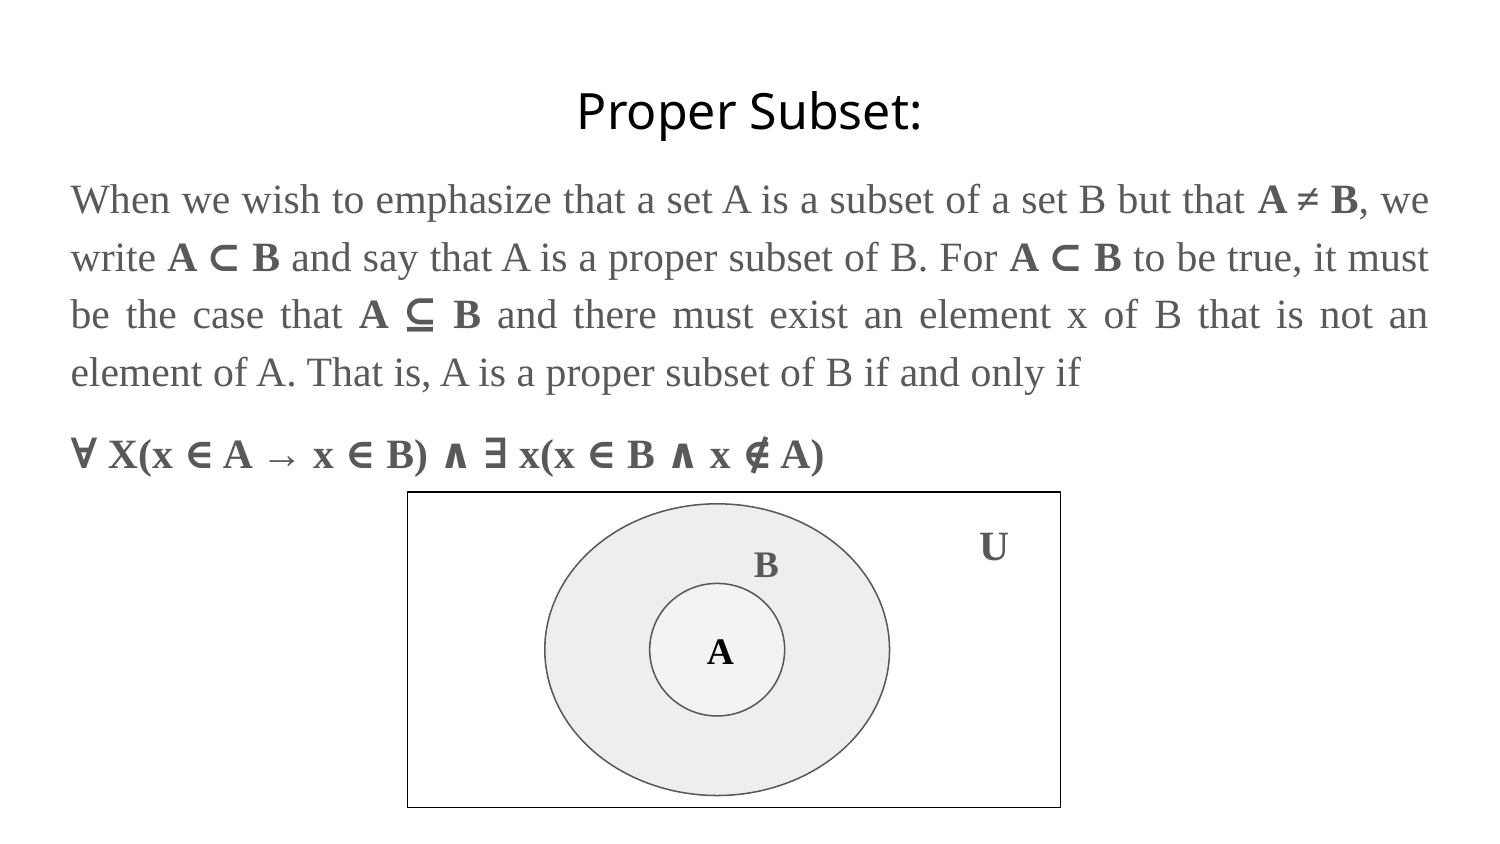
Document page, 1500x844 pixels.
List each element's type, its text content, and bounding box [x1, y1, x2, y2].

text_box When we wish to emphasize that a set A is a subset of a set B but that A ≠ B, we write A ⊂ B and say that A is a proper subset of B. For A ⊂ B to be true, it must be the case that A ⊆ B and there must exist an element x of B that is not an element of A. That is, A is a proper subset of B if and only if ∀ X(x ∈ A → x ∈ B) ∧ ∃ x(x ∈ B ∧ x ∉ A) [55, 155, 1445, 563]
text_box [544, 503, 890, 796]
text_box A [691, 611, 750, 687]
text_box [649, 583, 785, 716]
text_box [407, 491, 1061, 808]
text_box B [738, 525, 821, 601]
text_box U [964, 503, 1047, 584]
text_box Proper Subset: [51, 42, 1449, 155]
